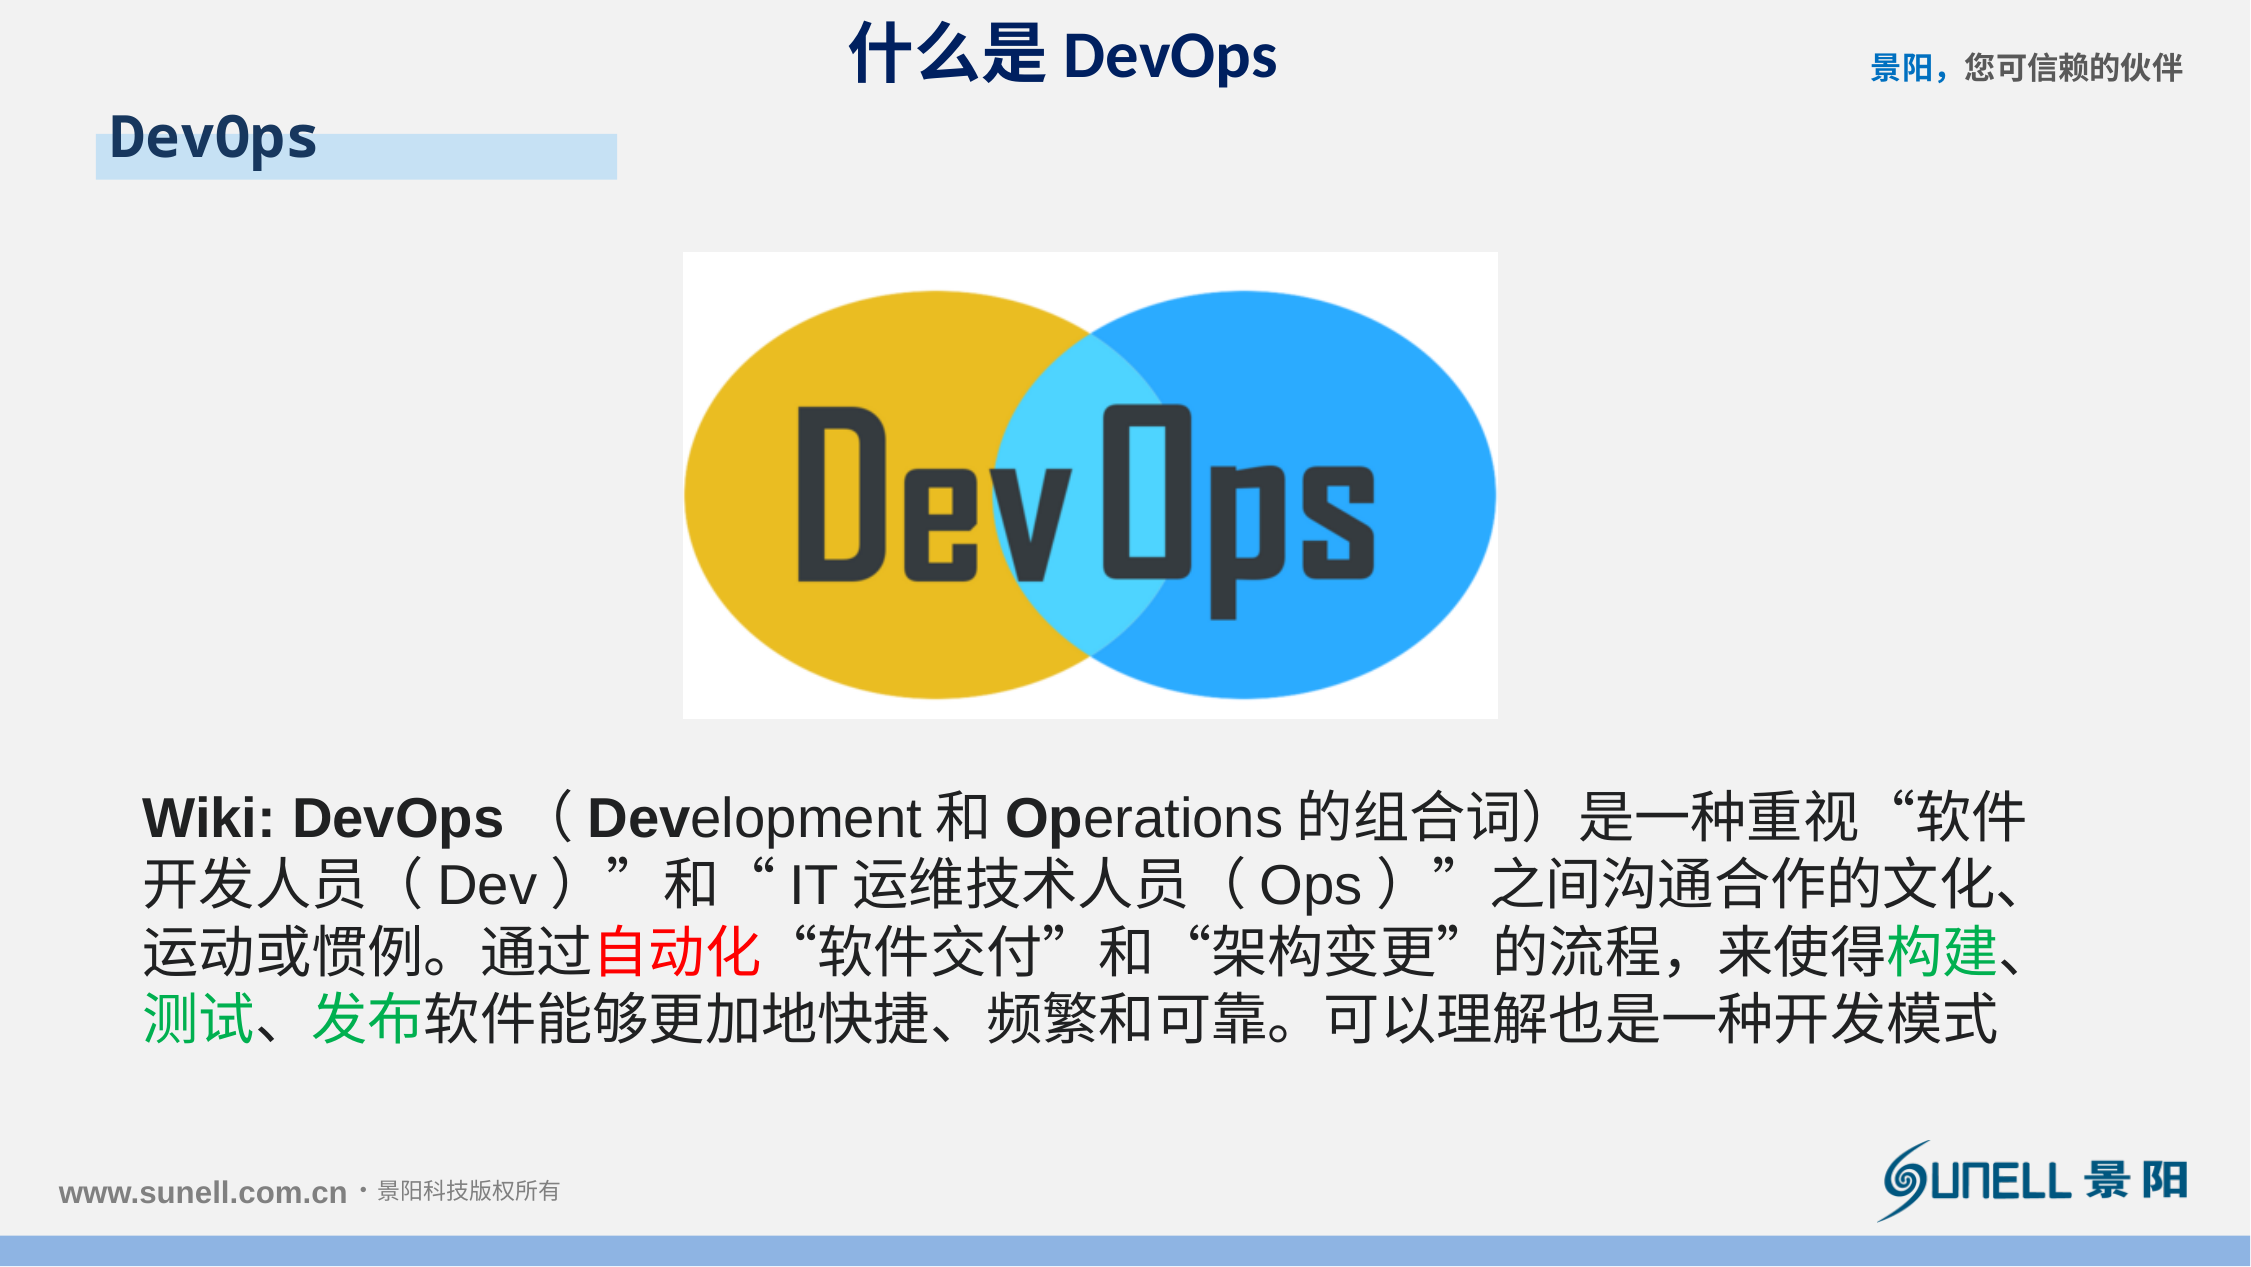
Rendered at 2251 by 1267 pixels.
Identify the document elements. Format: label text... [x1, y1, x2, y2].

picture [2170, 1180, 2179, 1188]
picture [2170, 1167, 2179, 1175]
text_box Wiki: DevOps（Development和Operations的组合词）是一种重视“软件开发人员（Dev）”和“IT运维技术人员（Ops）”之间沟通合作的文化、运动或惯例。通过自动化“软件交付”和“架构变更”的流程，来使得构建、测试、发布软件能够更加地快捷、频繁和可靠。可以理解也是一种开发模式 [127, 773, 2054, 1059]
text_box [91, 83, 887, 173]
picture [683, 252, 1498, 719]
picture [1876, 1139, 2187, 1223]
text_box 什么是DevOps [239, 1, 1887, 123]
text_box DevOps [95, 92, 1221, 247]
